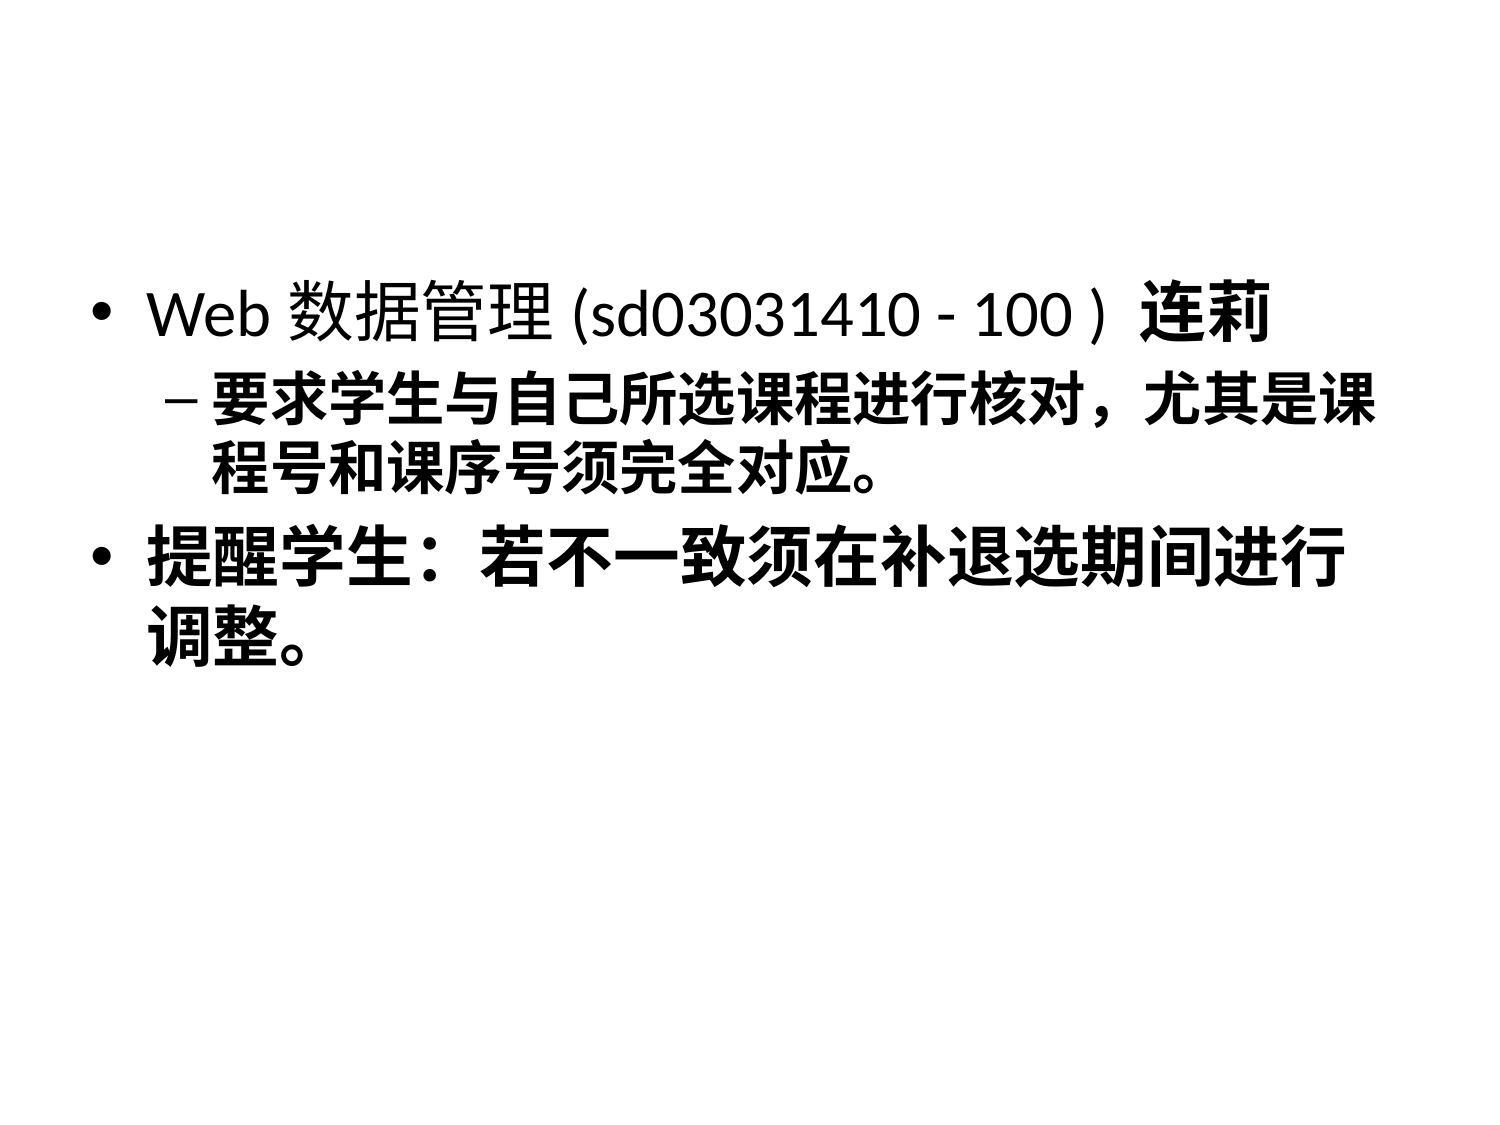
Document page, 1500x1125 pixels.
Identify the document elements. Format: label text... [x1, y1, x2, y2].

list Web数据管理(sd03031410 - 100 ) 连莉 要求学生与自己所选课程进行核对，尤其是课程号和课序号须完全对应。 提醒学生：若不一致须在补退选期间进行调整。 [75, 262, 1425, 1005]
